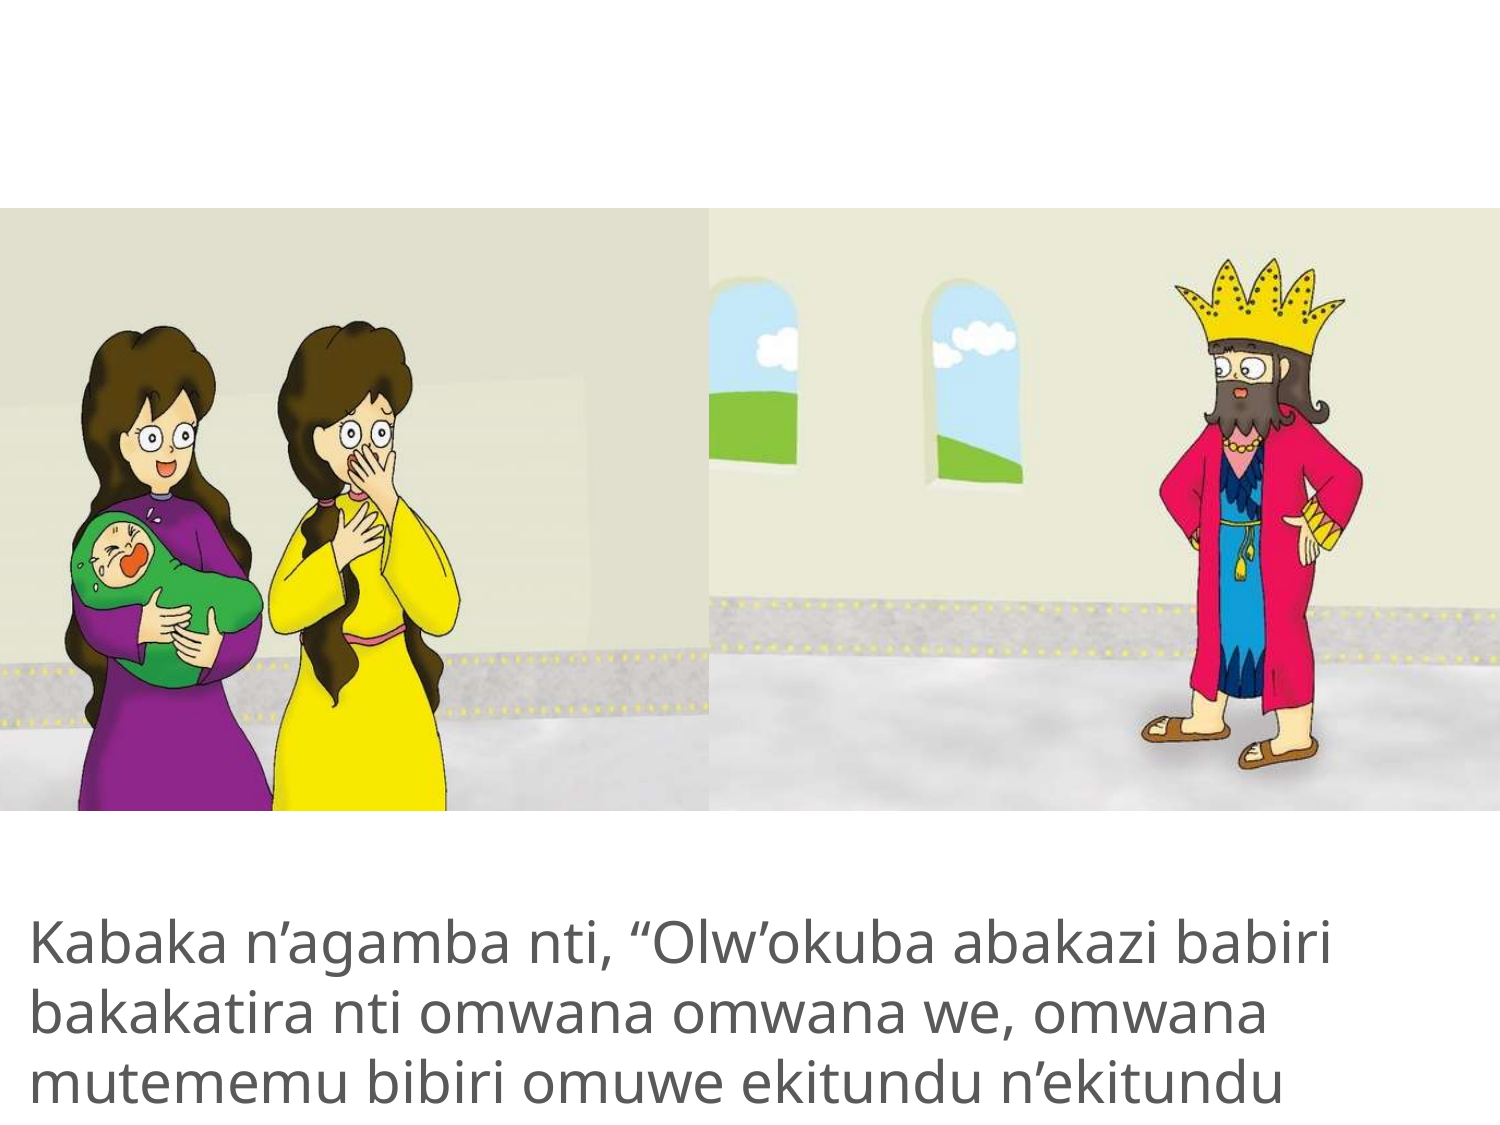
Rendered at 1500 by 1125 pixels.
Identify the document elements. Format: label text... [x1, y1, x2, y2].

text_box Kabaka n’agamba nti, “Olw’okuba abakazi babiri bakakatira nti omwana omwana we, omwana mutememu bibiri omuwe ekitundu n’ekitundu munne!” [13, 897, 1499, 1125]
picture [0, 207, 1500, 811]
